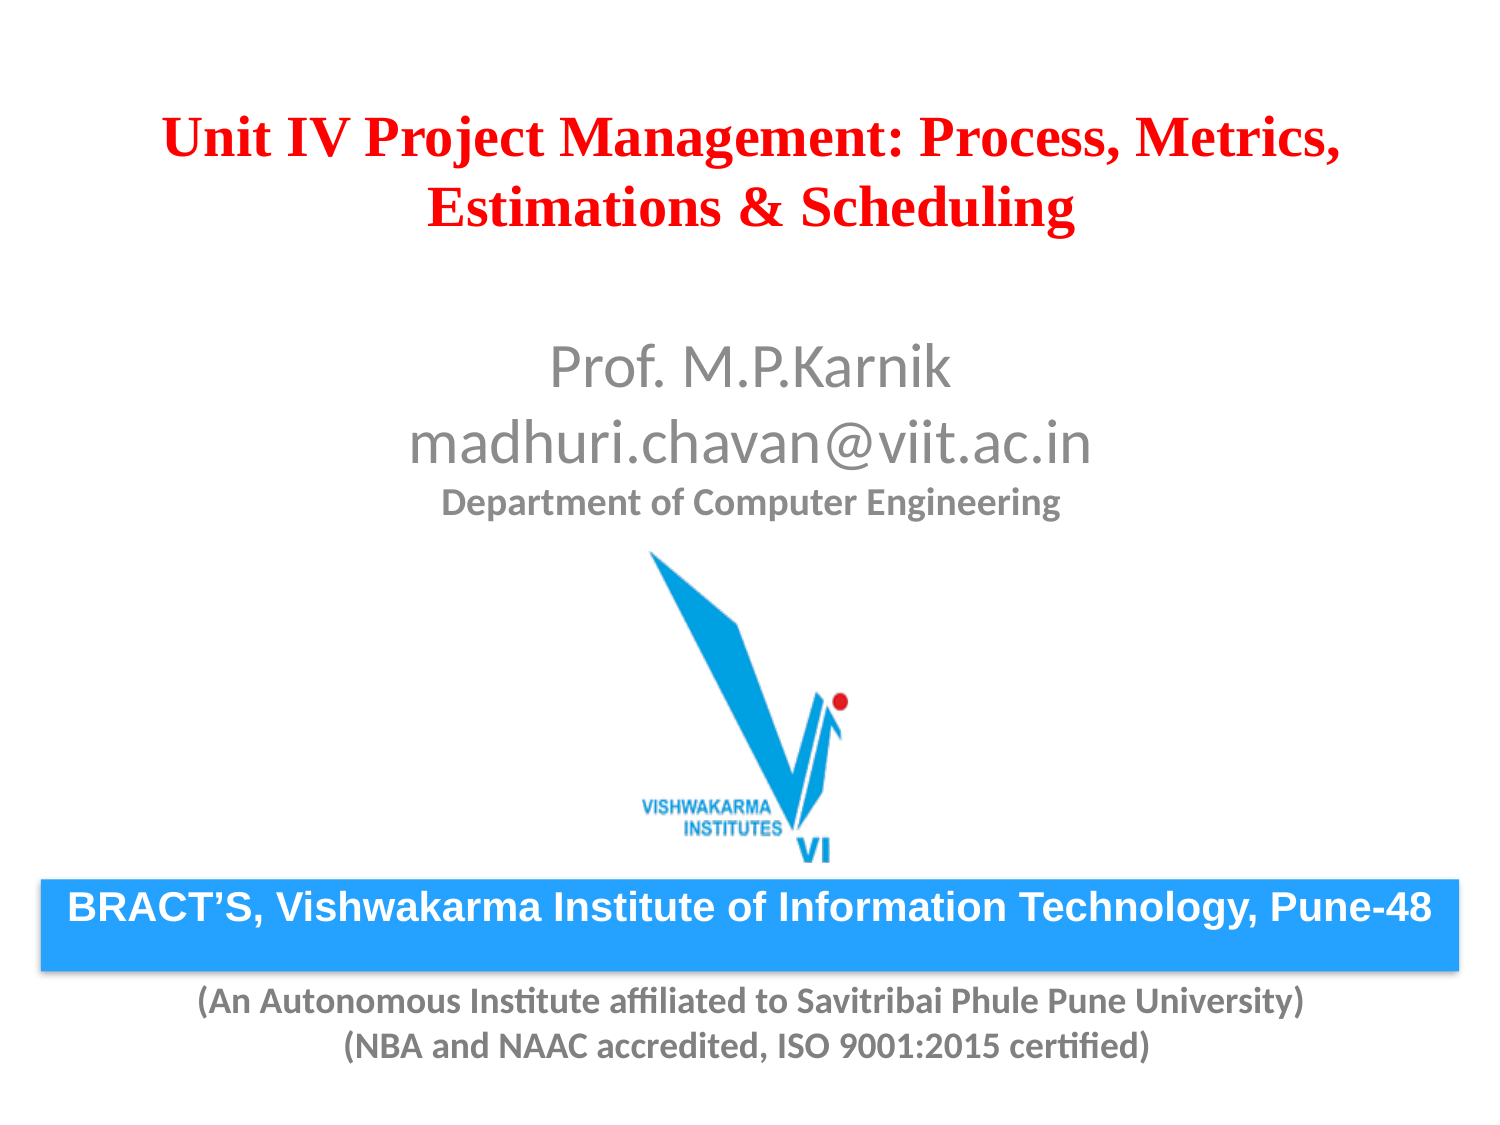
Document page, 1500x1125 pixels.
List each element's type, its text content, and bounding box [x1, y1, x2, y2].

subtitle Prof. M.P.Karnik madhuri.chavan@viit.ac.in Department of Computer Engineering [159, 316, 1344, 533]
title Unit IV Project Management: Process, Metrics, Estimations & Scheduling [135, 69, 1369, 267]
picture [642, 551, 861, 880]
text_box BRACT’S, Vishwakarma Institute of Information Technology, Pune-48 [40, 879, 1460, 972]
text_box (An Autonomous Institute affiliated to Savitribai Phule Pune University) (NBA and NAAC accredited, ISO 9001:2015 certified) [66, 968, 1437, 1074]
